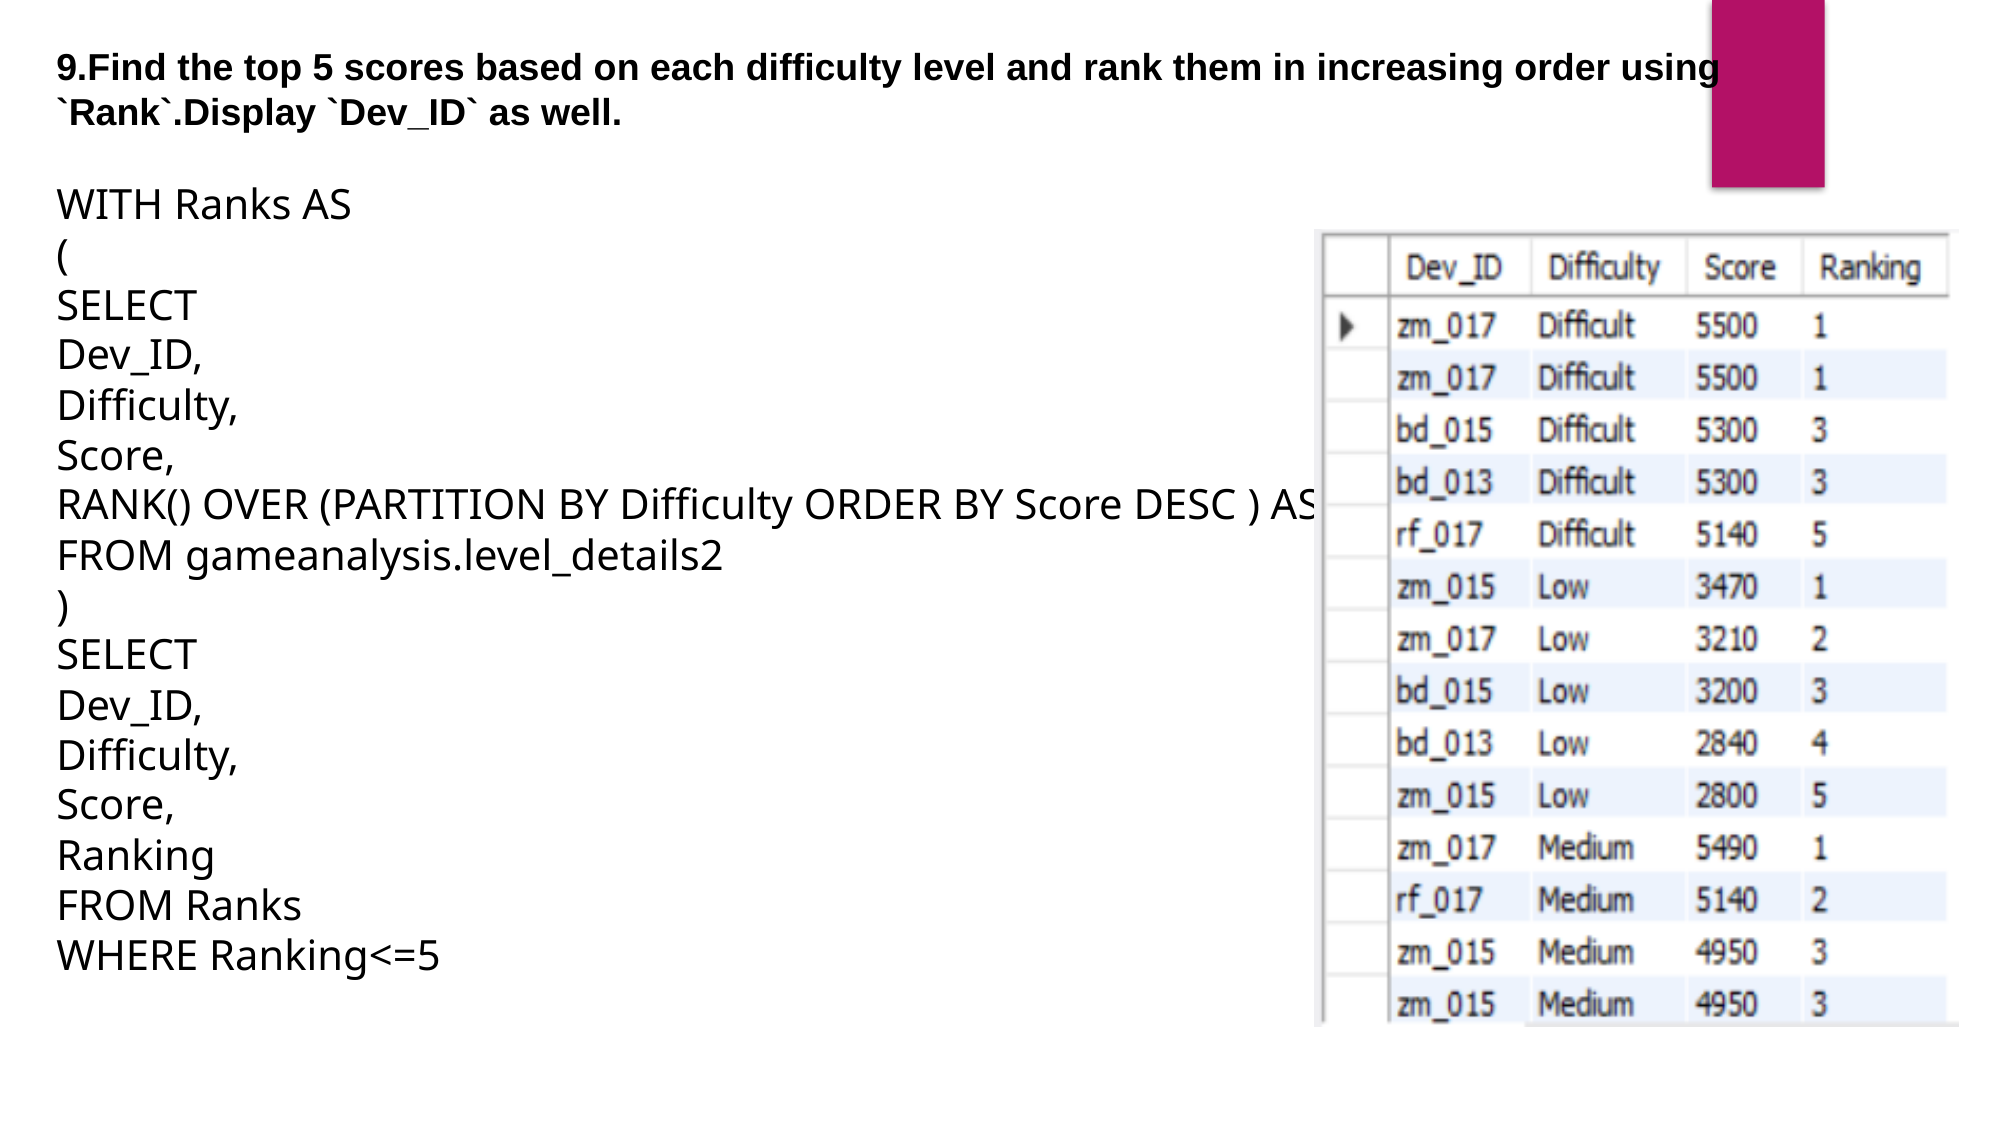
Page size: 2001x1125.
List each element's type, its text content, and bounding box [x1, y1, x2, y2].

text_box 9.Find the top 5 scores based on each difficulty level and rank them in increasing order using `Rank`.Display `Dev_ID` as well. WITH Ranks AS ( SELECT Dev_ID, Difficulty, Score, RANK() OVER (PARTITION BY Difficulty ORDER BY Score DESC ) AS Ranking FROM gameanalysis.level_details2 ) SELECT Dev_ID, Difficulty, Score, Ranking FROM Ranks WHERE Ranking<=5 [41, 35, 1959, 986]
picture [1314, 229, 1959, 1027]
